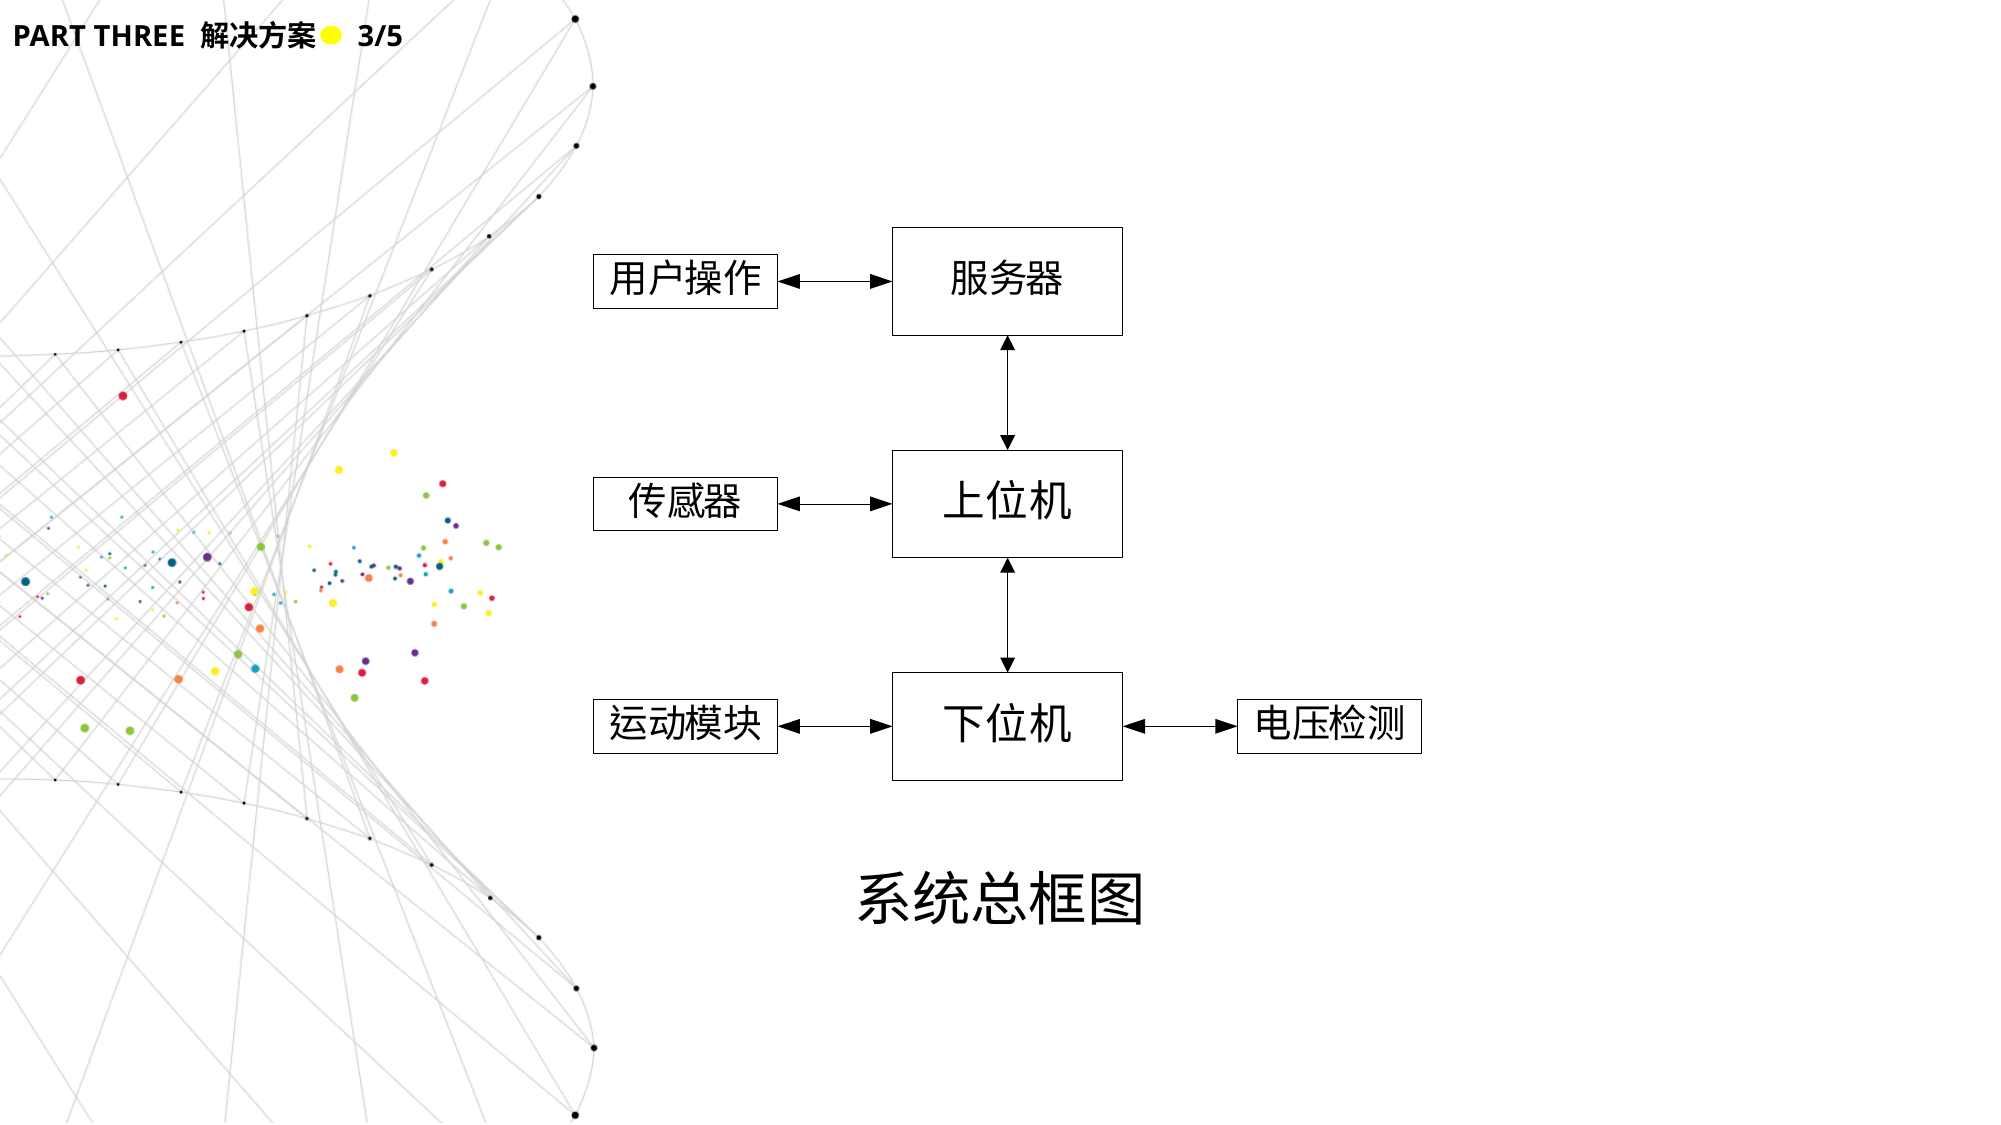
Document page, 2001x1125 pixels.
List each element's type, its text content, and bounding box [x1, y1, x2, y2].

picture [0, 0, 688, 1123]
text_box [319, 24, 343, 46]
text_box PART THREE 解决方案 3/5 [0, 9, 418, 60]
text_box 系统总框图 [839, 854, 1161, 940]
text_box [573, 207, 1439, 781]
